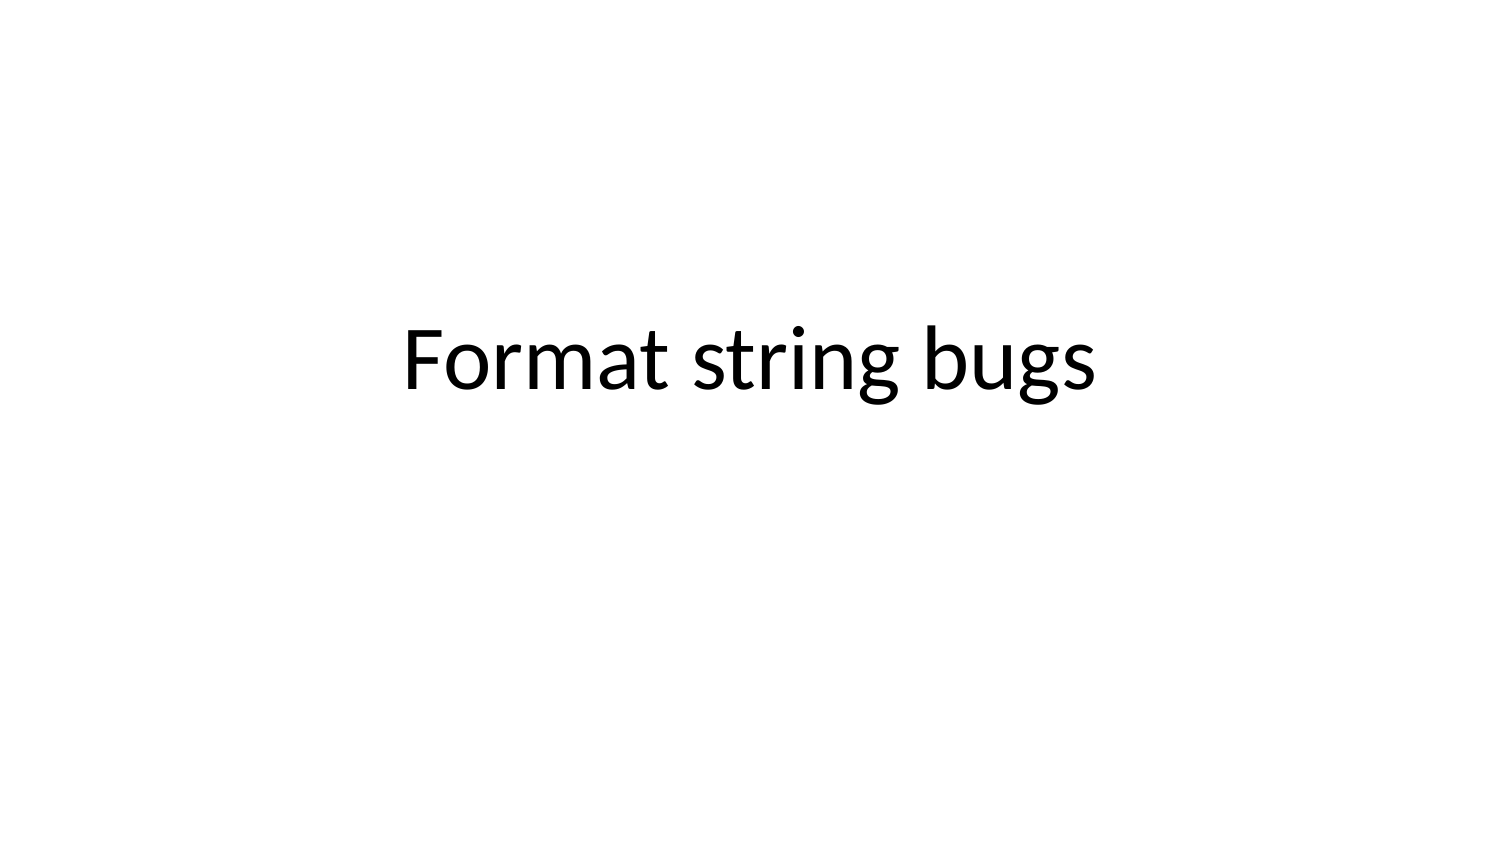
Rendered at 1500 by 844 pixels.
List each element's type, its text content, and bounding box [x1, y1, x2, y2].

title Format string bugs [112, 262, 1388, 443]
